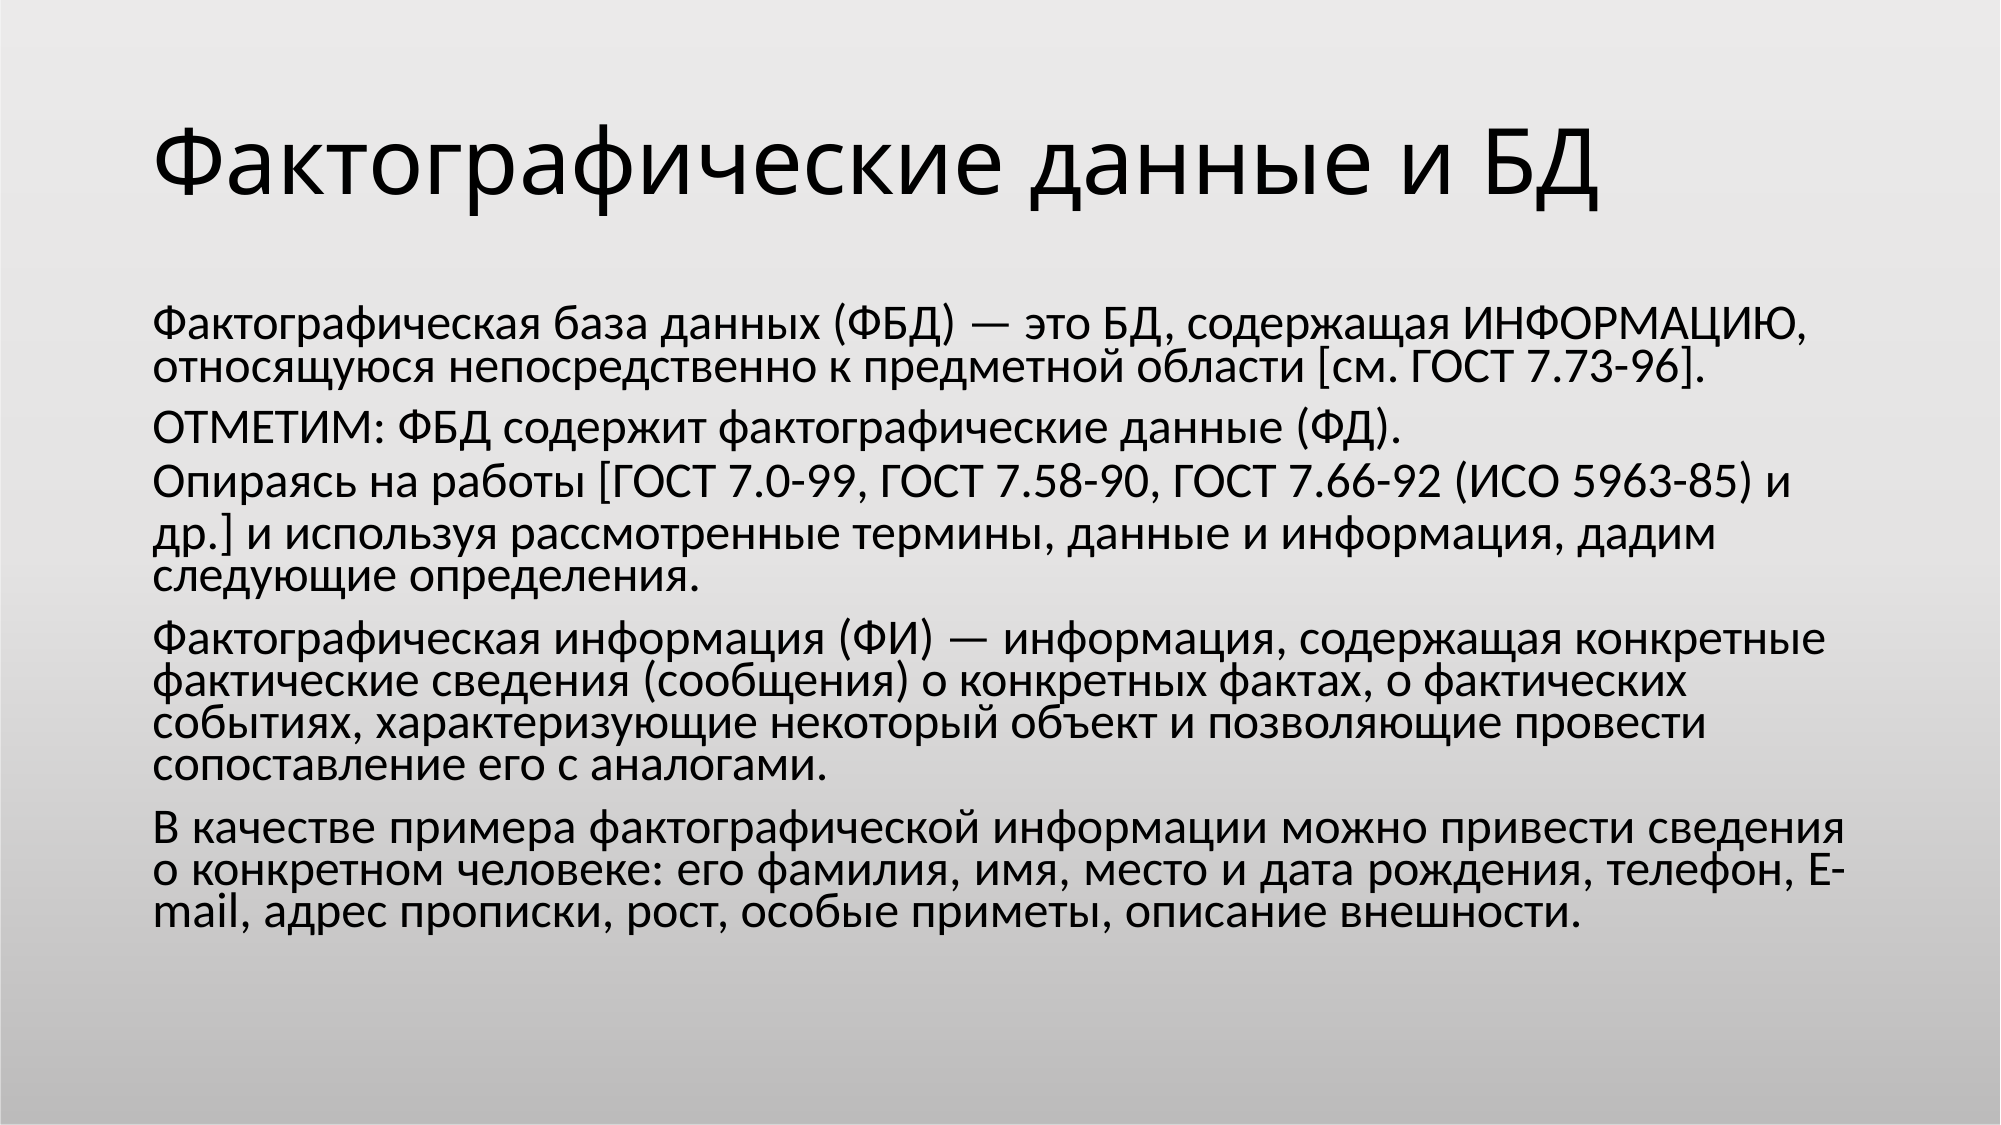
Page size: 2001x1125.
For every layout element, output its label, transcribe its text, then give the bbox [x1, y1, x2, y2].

text_box Фактографическая база данных (ФБД) — это БД, содержащая ИНФОРМАЦИЮ, относящуюся непосредственно к предметной области [см. ГОСТ 7.73-96]. ОТМЕТИМ: ФБД содержит фактографические данные (ФД). Опираясь на работы [ГОСТ 7.0-99, ГОСТ 7.58-90, ГОСТ 7.66-92 (ИСО 5963-85) и др.] и используя рассмотренные термины, данные и информация, дадим следующие определения. Фактографическая информация (ФИ) — информация, содержащая конкретные фактические сведения (сообщения) о конкретных фактах, о фактических событиях, характеризующие некоторый объект и позволяющие провести сопоставление его с аналогами. В качестве примера фактографической информации можно привести сведения о конкретном человеке: его фамилия, имя, место и дата рождения, телефон, E- mail, адрес прописки, рост, особые приметы, описание внешности. [150, 286, 1847, 937]
title Фактографические данные и БД [150, 24, 1805, 286]
picture [0, 0, 2000, 1125]
